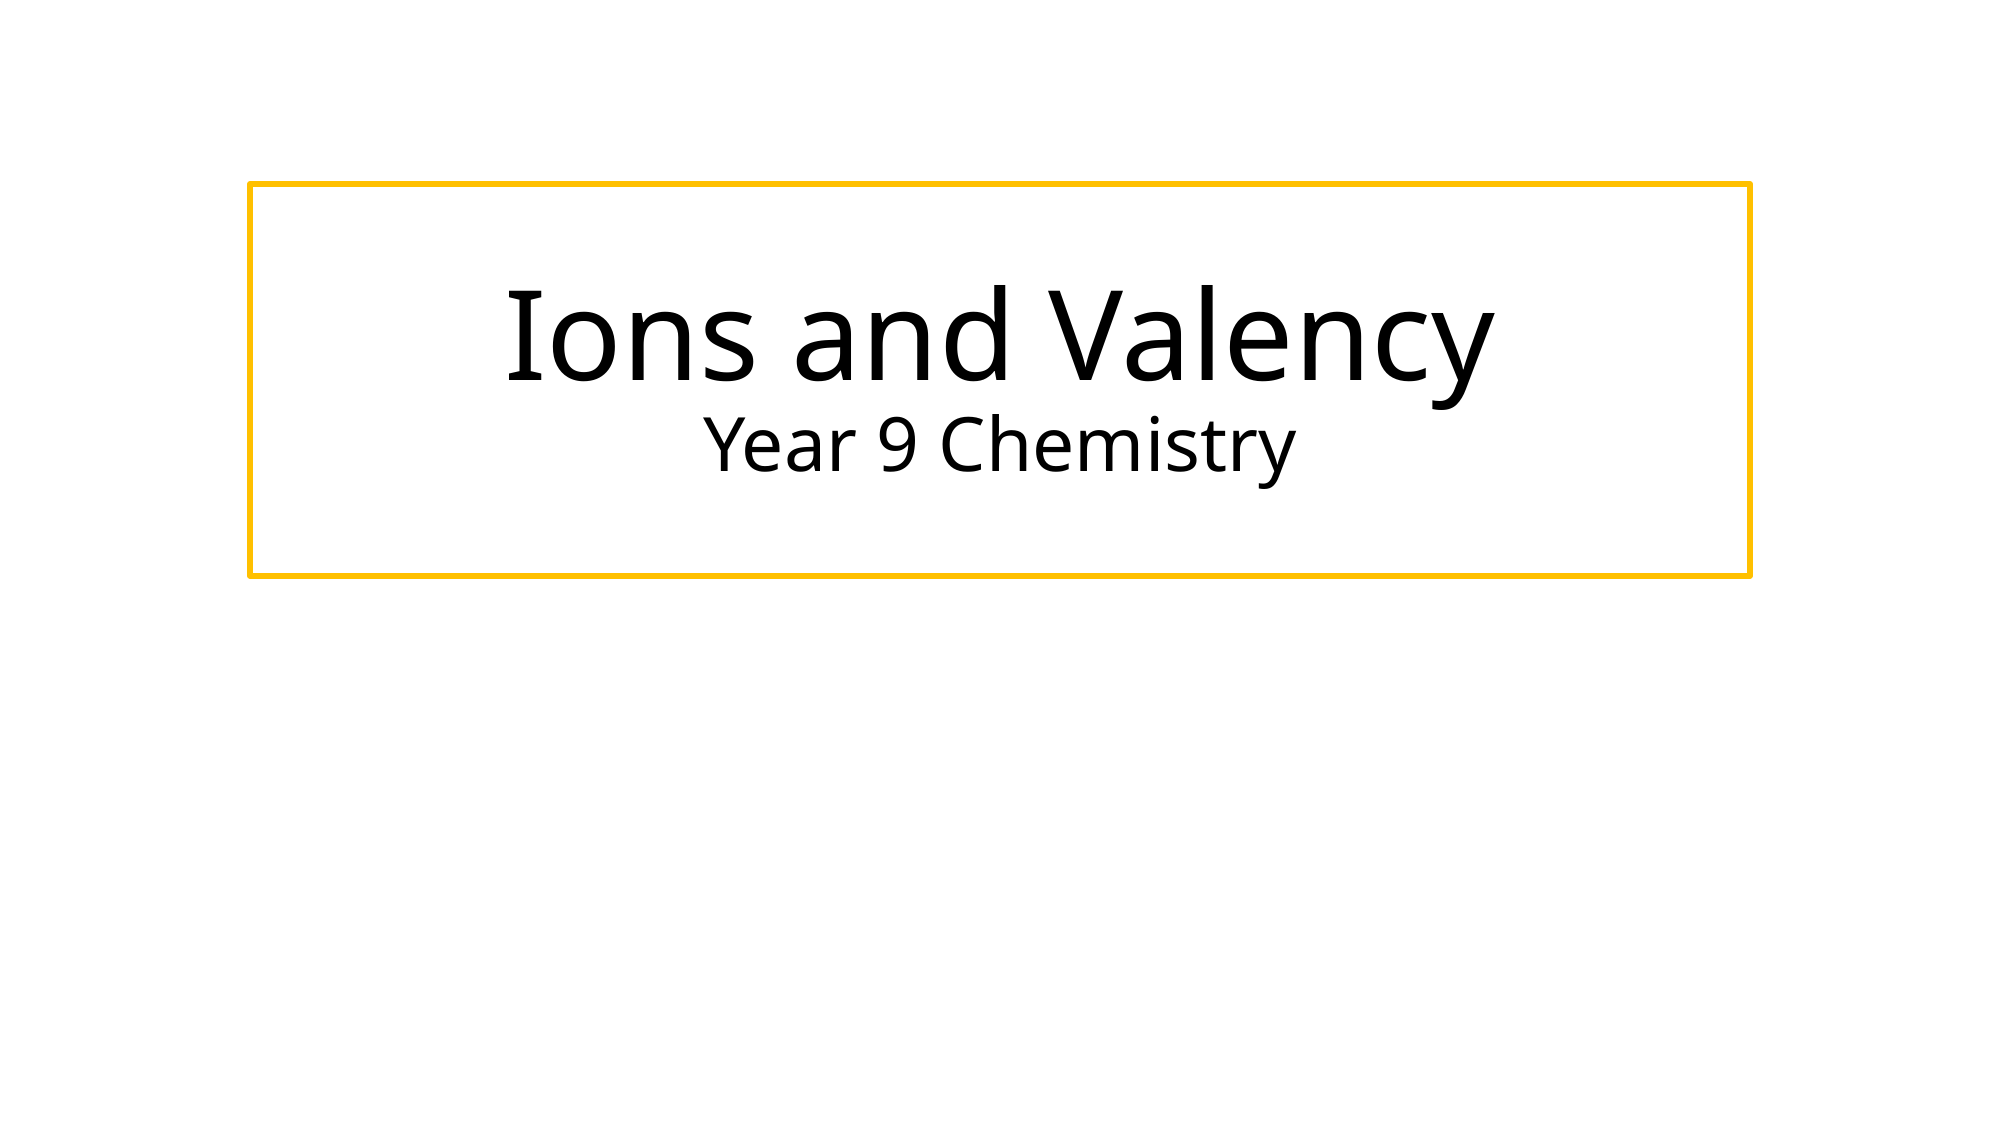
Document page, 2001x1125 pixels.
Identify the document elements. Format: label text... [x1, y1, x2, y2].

title Ions and Valency Year 9 Chemistry [249, 184, 1750, 576]
